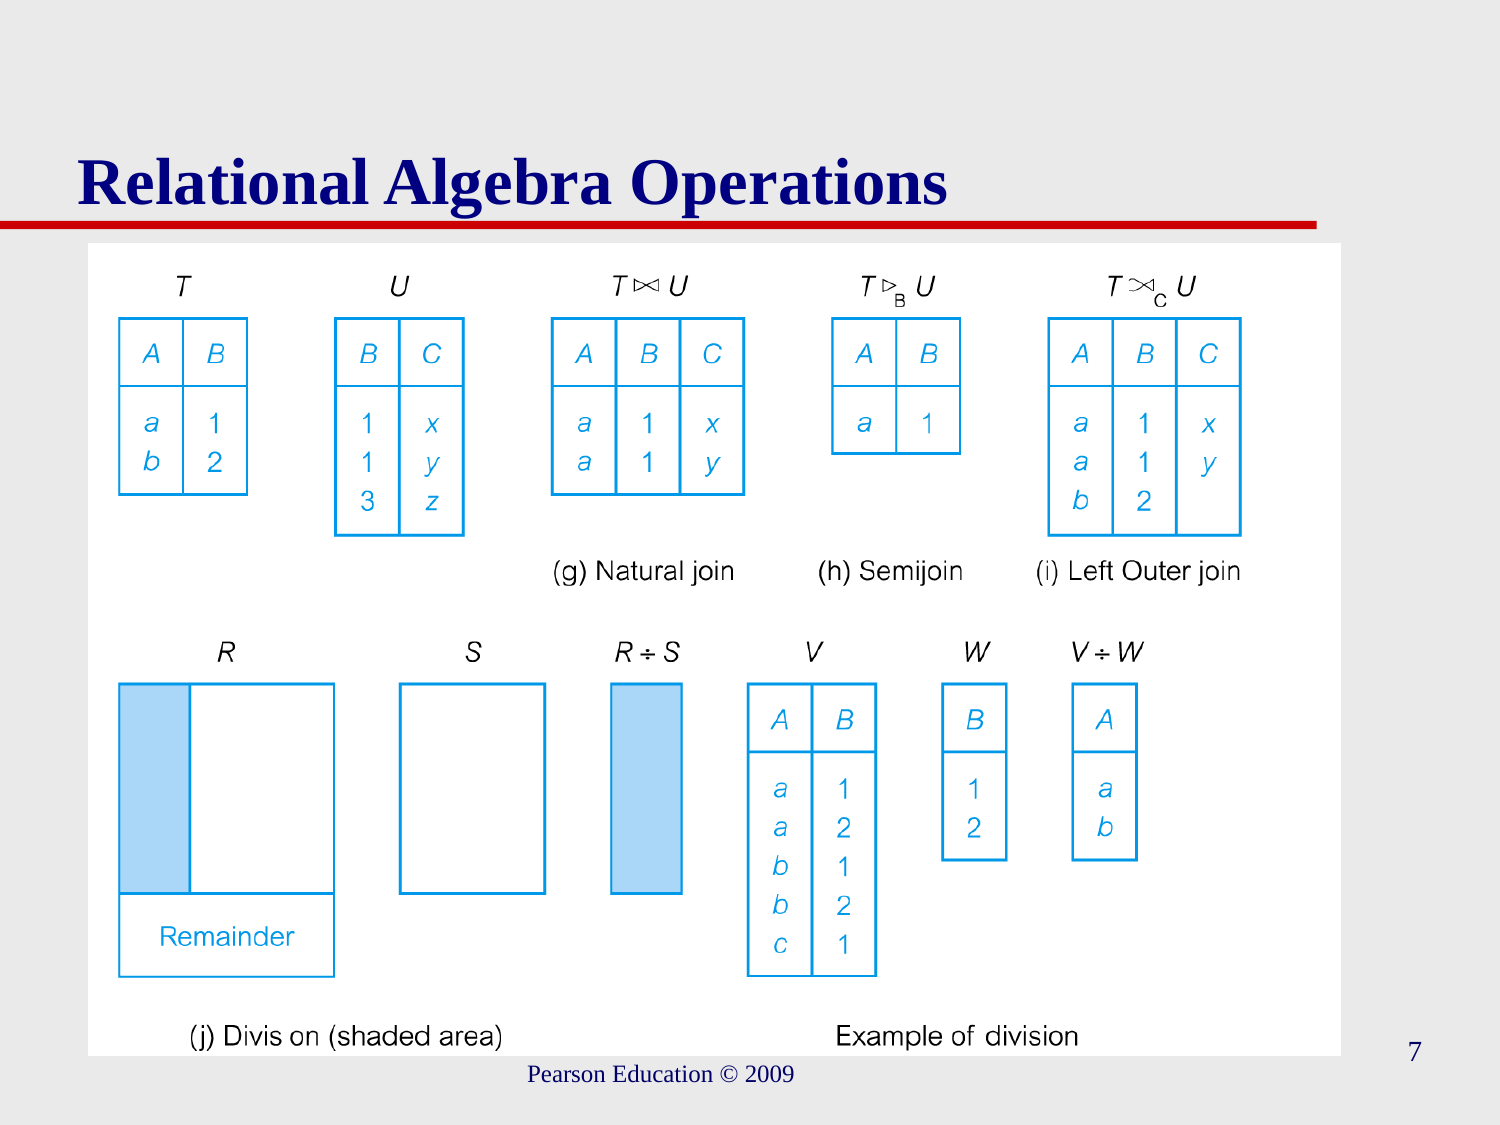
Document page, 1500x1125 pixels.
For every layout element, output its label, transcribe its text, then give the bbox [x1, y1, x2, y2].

slide_number 7 [1125, 1012, 1438, 1088]
title Relational Algebra Operations [62, 43, 1338, 225]
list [88, 243, 1341, 1056]
text_box Pearson Education © 2009 [512, 1064, 1038, 1095]
